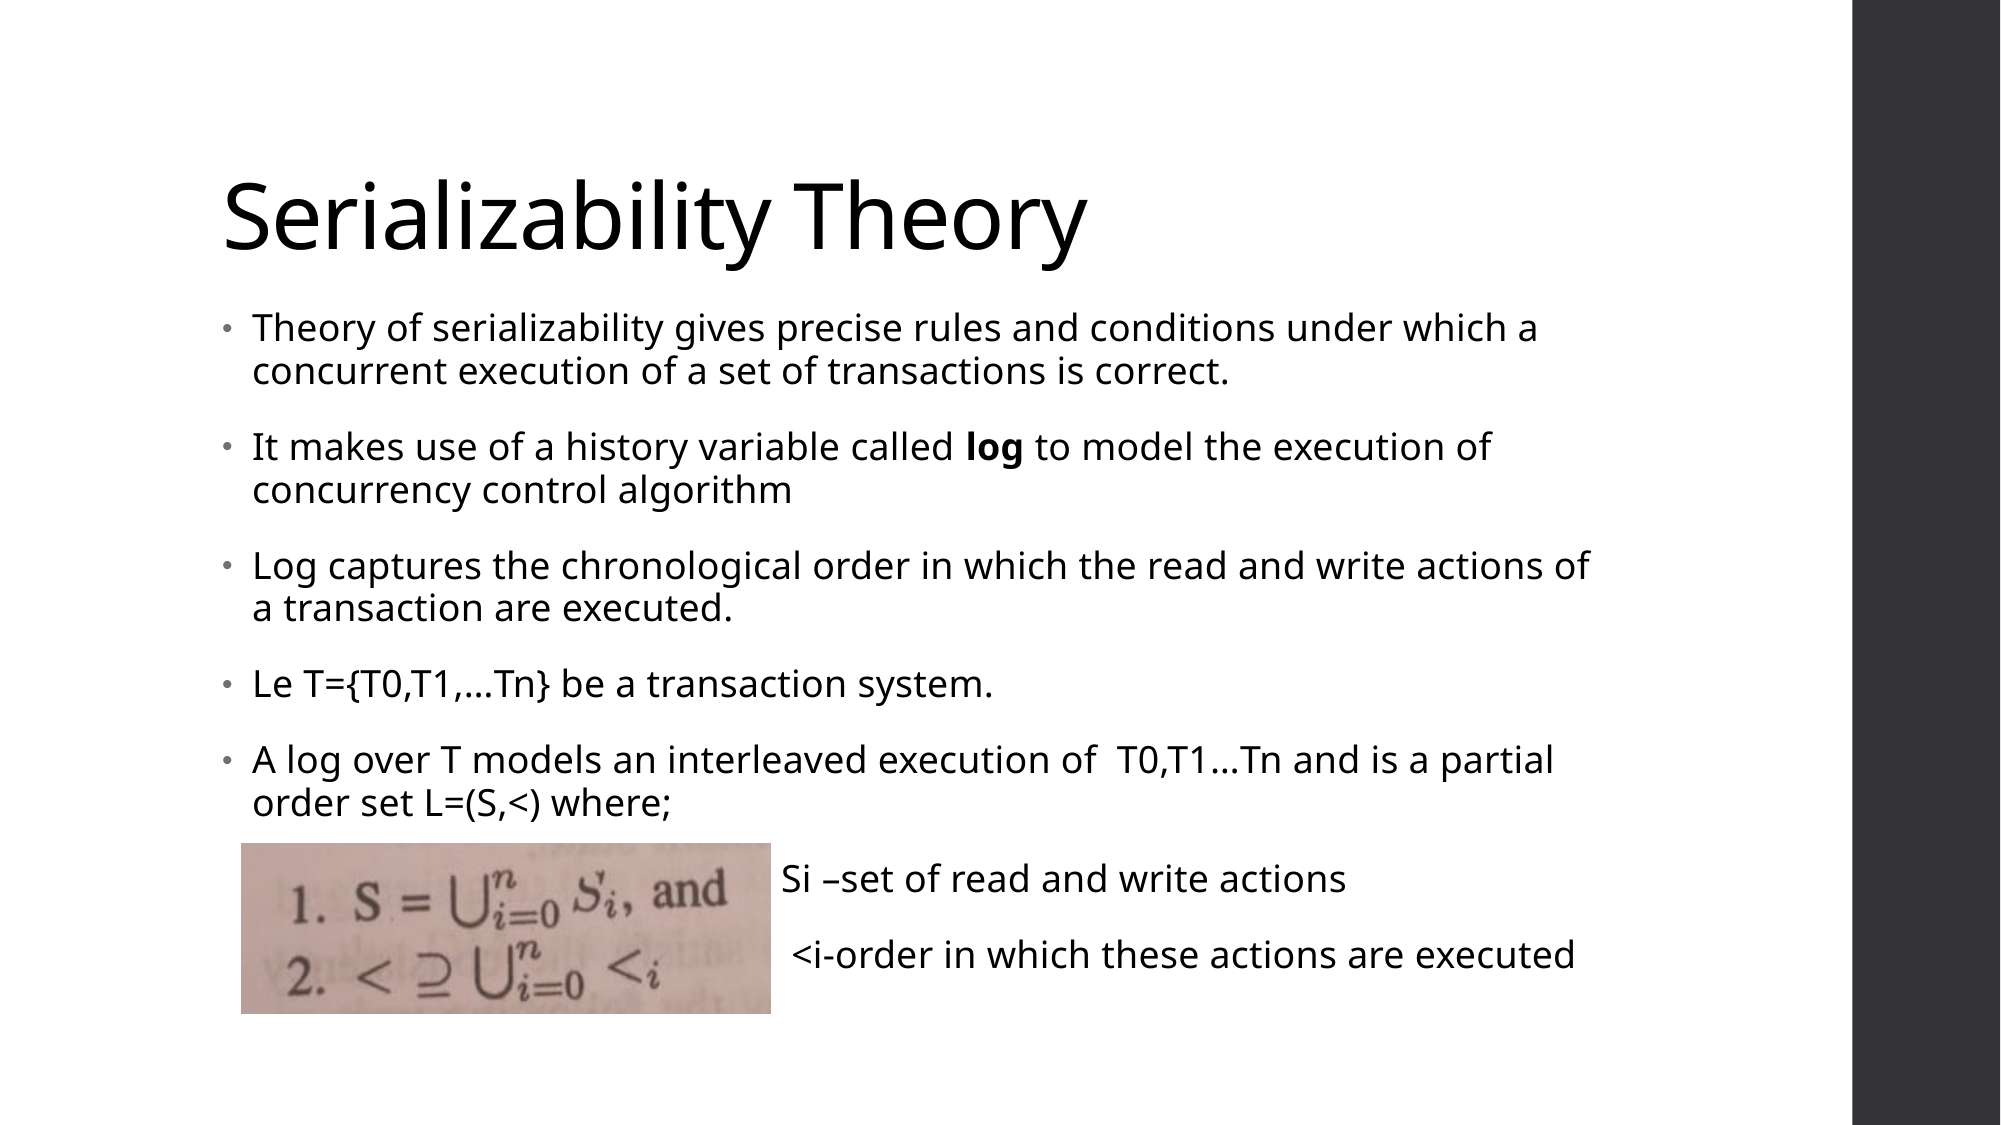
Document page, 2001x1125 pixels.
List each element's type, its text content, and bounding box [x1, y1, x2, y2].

picture [240, 843, 771, 1014]
list Theory of serializability gives precise rules and conditions under which a concurrent execution of a set of transactions is correct. It makes use of a history variable called log to model the execution of concurrency control algorithm Log captures the chronological order in which the read and write actions of a transaction are executed. Le T={T0,T1,…Tn} be a transaction system. A log over T models an interleaved execution of T0,T1…Tn and is a partial order set L=(S,<) where; Si –set of read and write actions <i-order in which these actions are executed [206, 299, 1617, 1014]
title Serializability Theory [206, 60, 1797, 278]
